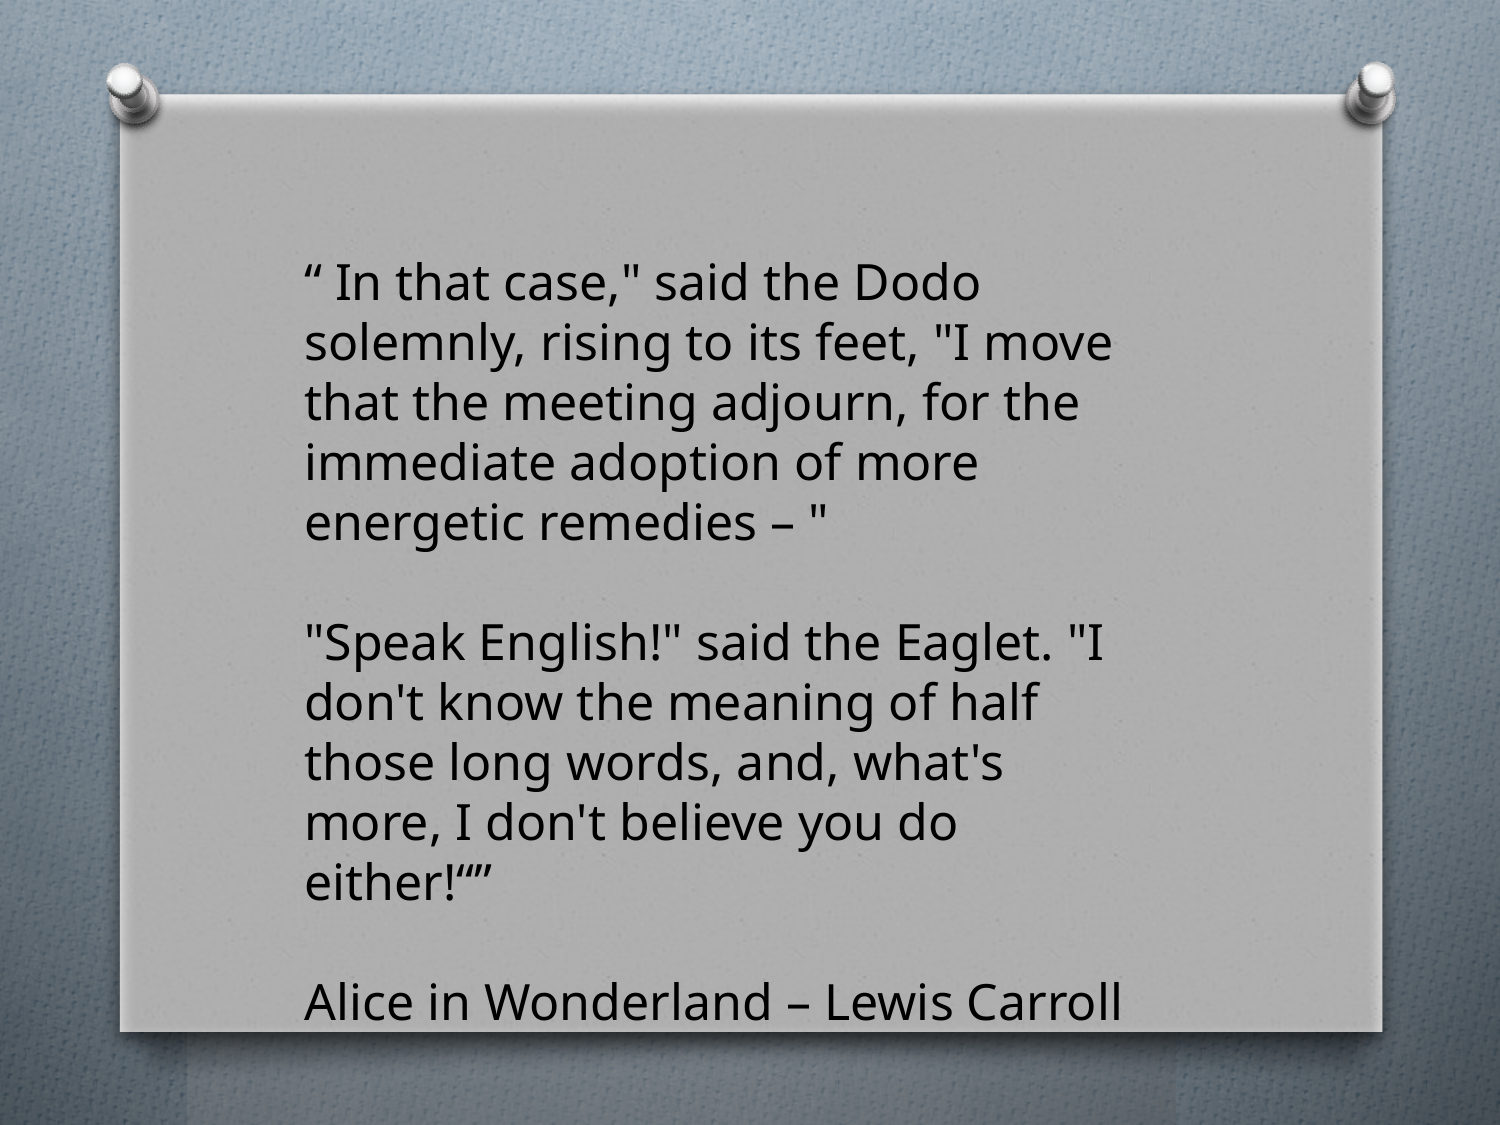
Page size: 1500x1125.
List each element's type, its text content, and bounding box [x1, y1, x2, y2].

picture [75, 29, 198, 153]
text_box “ In that case," said the Dodo solemnly, rising to its feet, "I move that the meeting adjourn, for the immediate adoption of more energetic remedies – " "Speak English!" said the Eaglet. "I don't know the meaning of half those long words, and, what's more, I don't believe you do either!“” Alice in Wonderland – Lewis Carroll [289, 243, 1161, 1039]
picture [1317, 35, 1439, 156]
